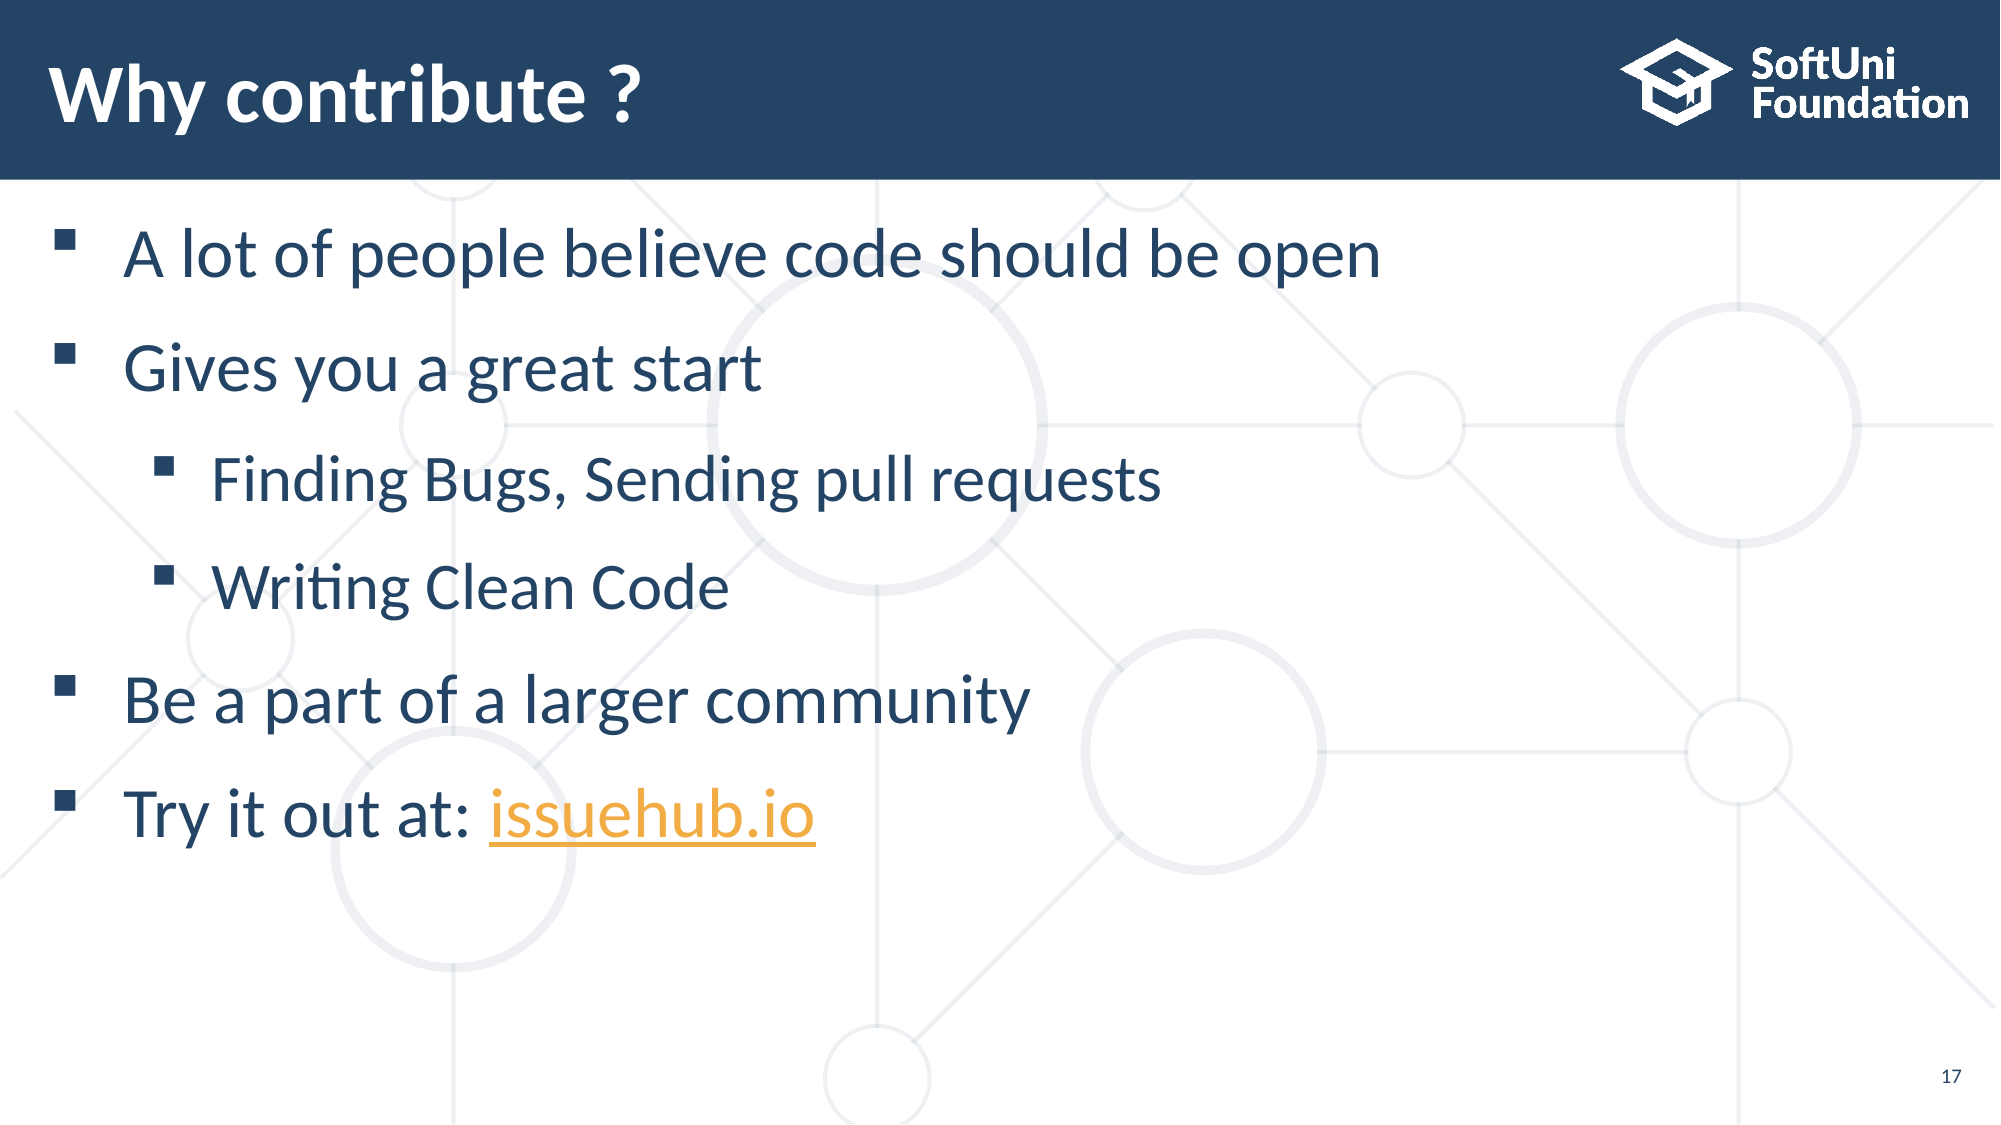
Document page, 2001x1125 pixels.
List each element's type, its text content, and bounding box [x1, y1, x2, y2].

list A lot of people believe code should be open Gives you a great start Finding Bugs, Sending pull requests Writing Clean Code Be a part of a larger community Try it out at: issuehub.io [31, 196, 1970, 1050]
picture [1619, 38, 1968, 126]
slide_number 17 [1897, 1049, 1968, 1101]
title Why contribute ? [31, 16, 1591, 162]
